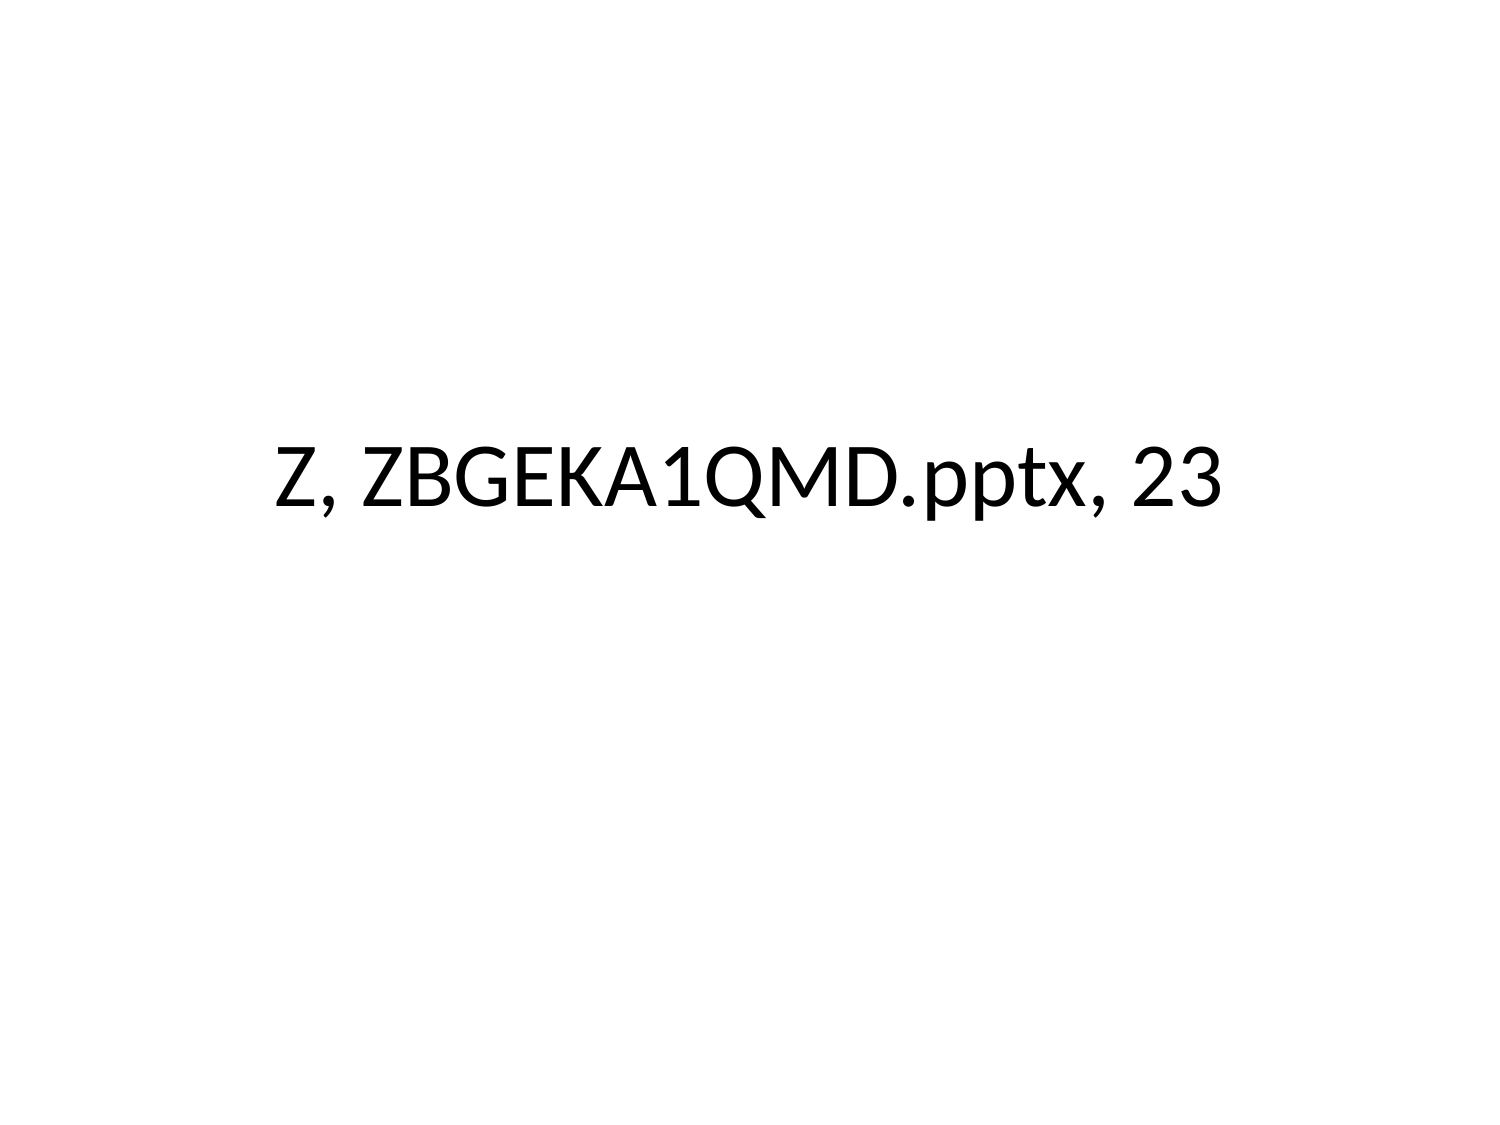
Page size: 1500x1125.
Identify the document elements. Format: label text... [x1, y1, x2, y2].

title Z, ZBGEKA1QMD.pptx, 23 [112, 349, 1388, 591]
